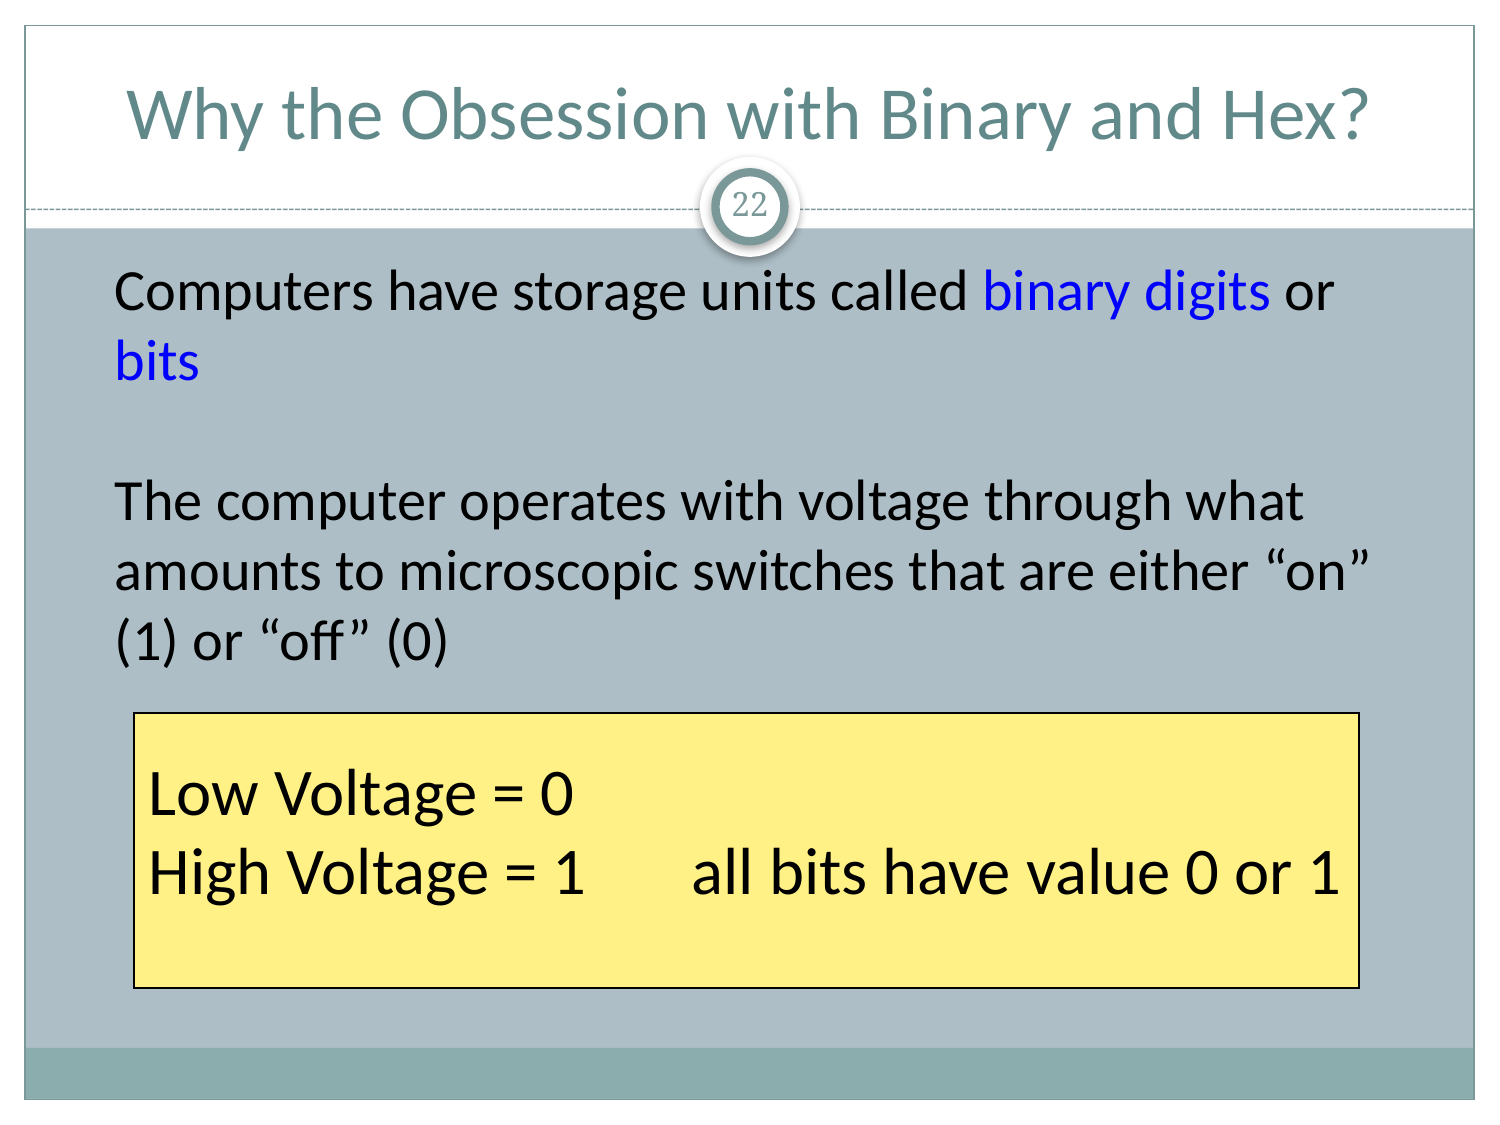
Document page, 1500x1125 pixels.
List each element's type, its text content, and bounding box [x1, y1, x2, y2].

text_box Computers have storage units called binary digits or bits The computer operates with voltage through what amounts to microscopic switches that are either “on” (1) or “off” (0) [99, 244, 1425, 740]
title Why the Obsession with Binary and Hex? [49, 37, 1450, 162]
text_box Low Voltage = 0 High Voltage = 1 all bits have value 0 or 1 [133, 713, 1359, 989]
slide_number 21 [712, 169, 788, 243]
